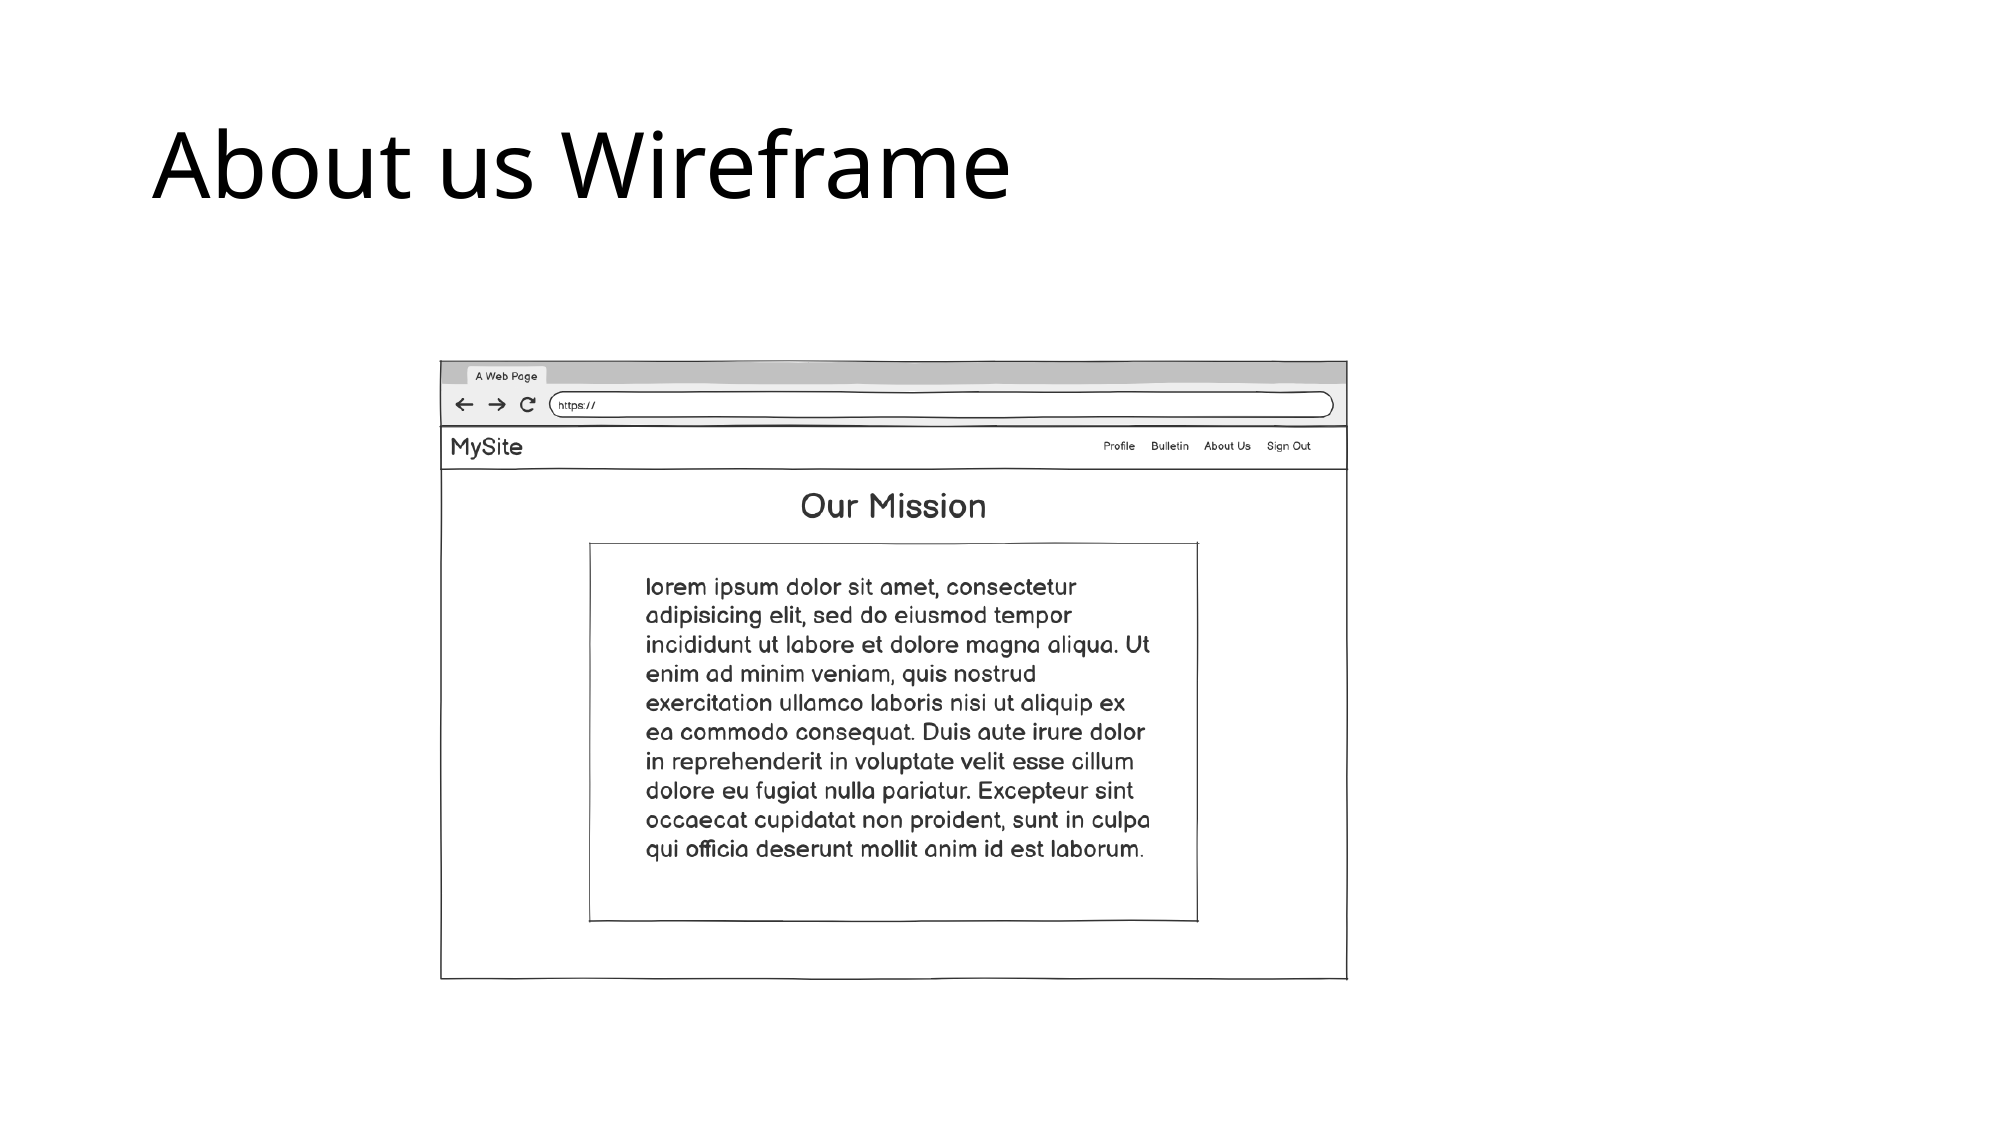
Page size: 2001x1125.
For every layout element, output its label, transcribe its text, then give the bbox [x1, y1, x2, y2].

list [383, 298, 1617, 1014]
title About us Wireframe [137, 59, 1863, 278]
